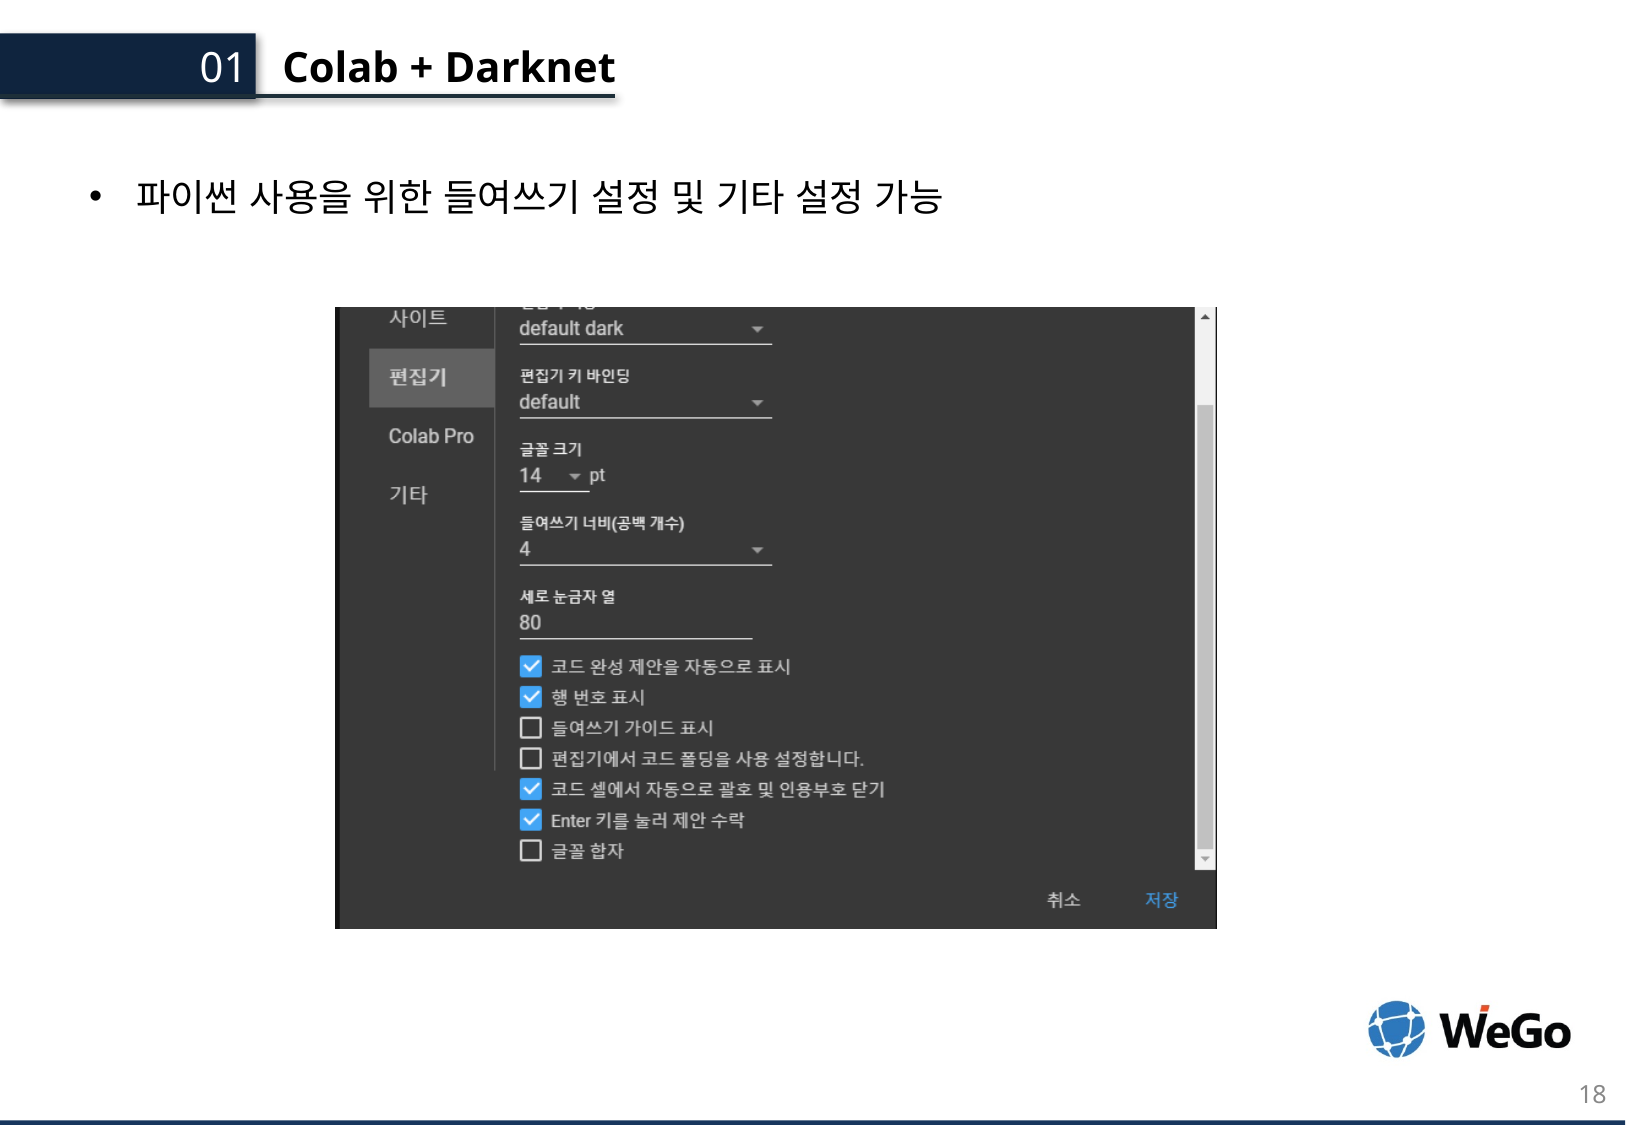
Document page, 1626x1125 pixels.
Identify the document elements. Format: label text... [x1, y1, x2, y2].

text_box 파이썬 사용을 위한 들여쓰기 설정 및 기타 설정 가능 [74, 121, 1551, 227]
text_box Colab + Darknet [267, 33, 777, 99]
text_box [0, 33, 263, 95]
picture [335, 307, 1218, 929]
slide_number 18 [1242, 1065, 1622, 1125]
picture [1355, 990, 1590, 1065]
